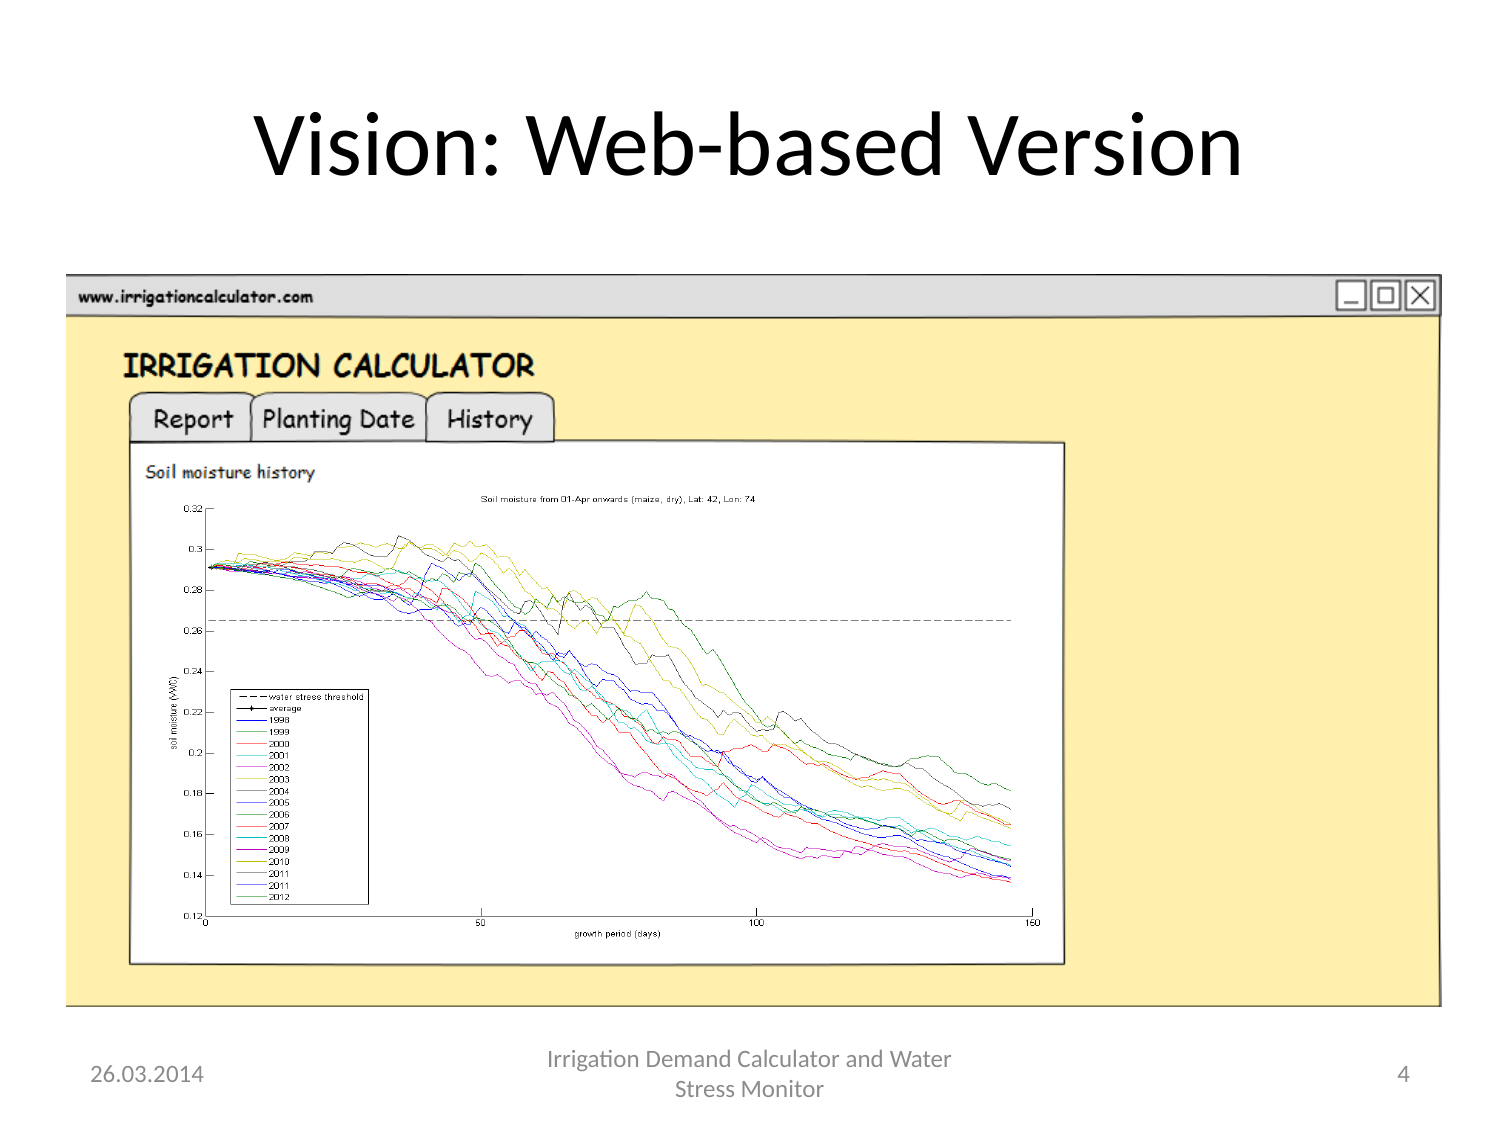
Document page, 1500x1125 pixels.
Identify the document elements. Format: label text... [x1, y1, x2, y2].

slide_number 4 [1074, 1042, 1425, 1103]
title Vision: Web-based Version [75, 45, 1425, 233]
footer Irrigation Demand Calculator and Water Stress Monitor [512, 1042, 988, 1103]
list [66, 274, 1442, 1007]
picture [154, 490, 1049, 947]
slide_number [75, 1042, 425, 1103]
